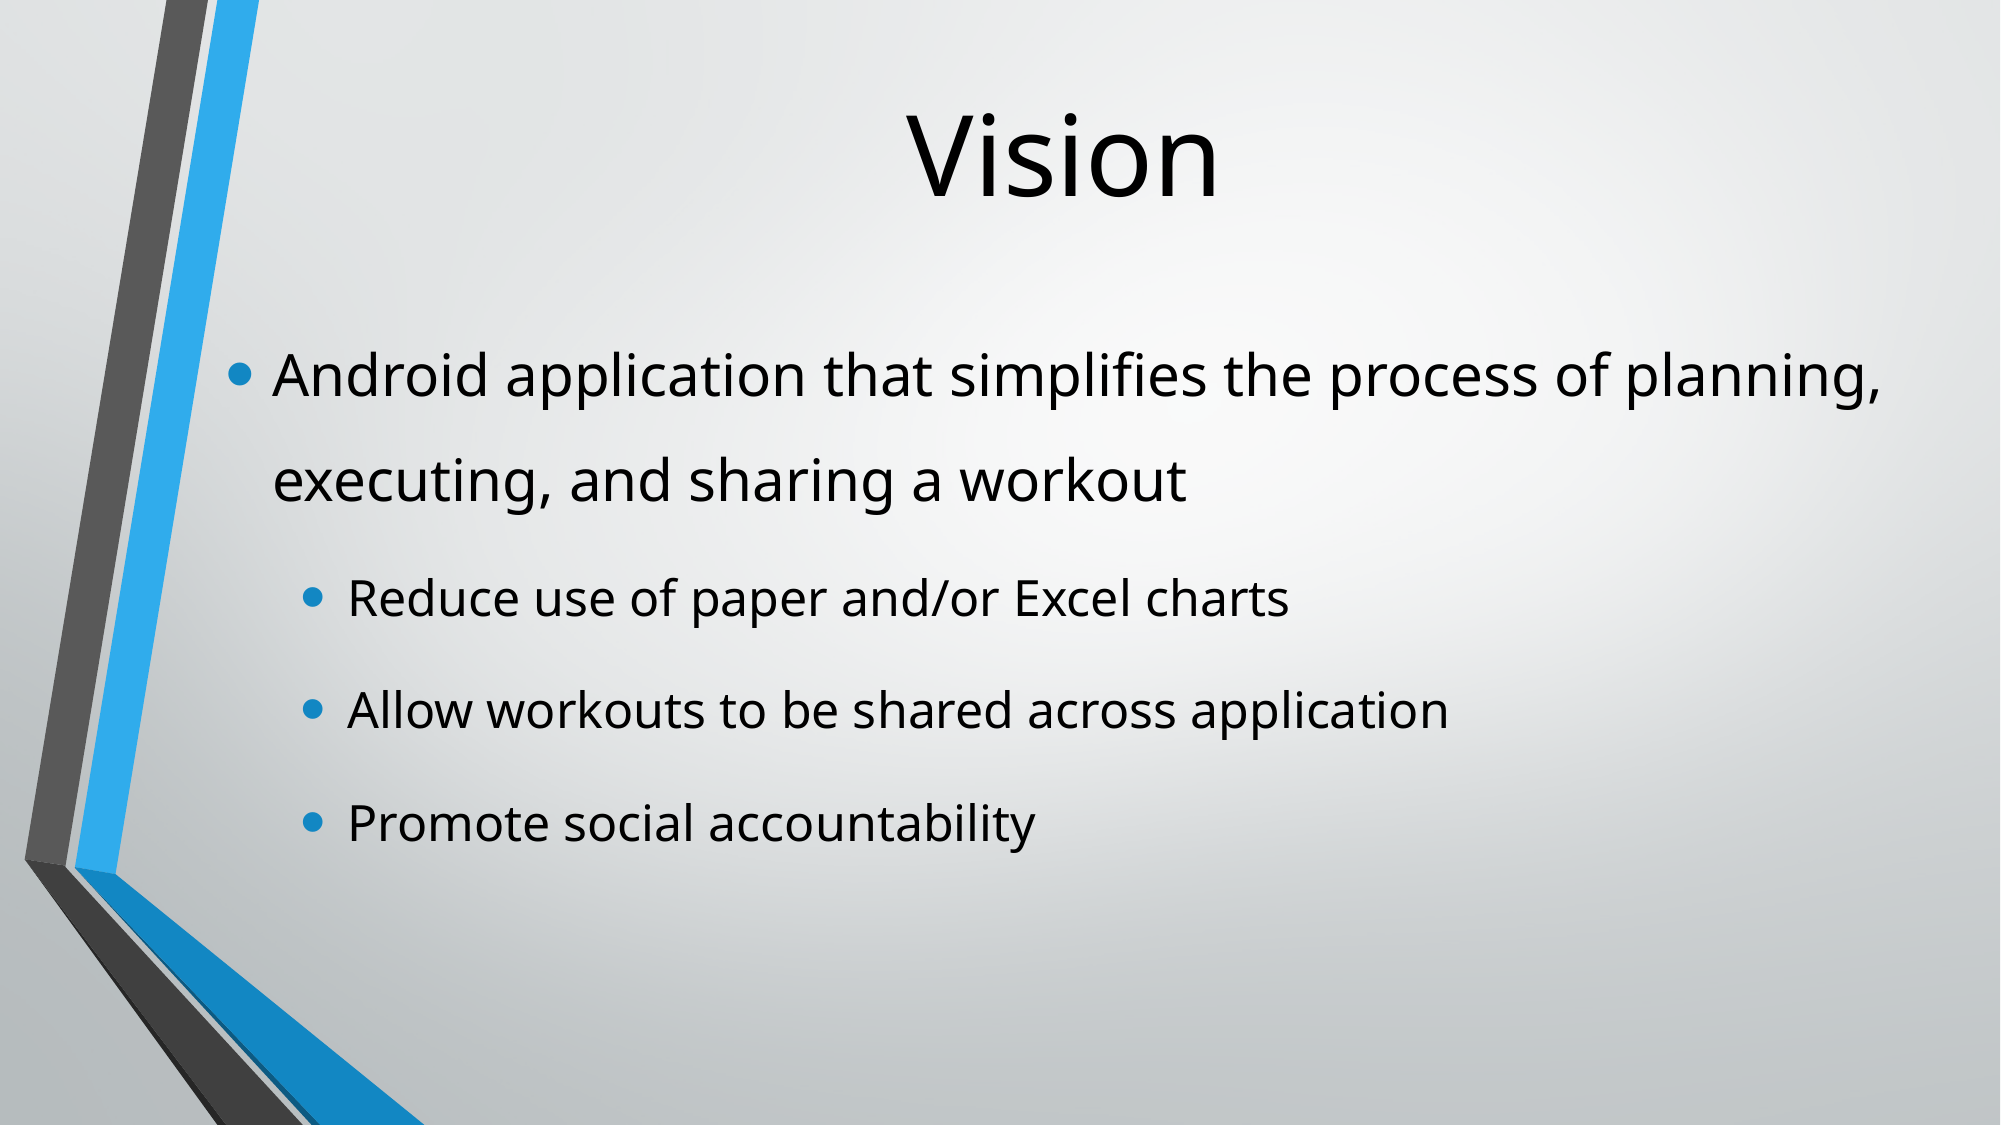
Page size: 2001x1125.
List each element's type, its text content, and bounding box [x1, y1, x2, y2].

list Android application that simplifies the process of planning, executing, and sharing a workout Reduce use of paper and/or Excel charts Allow workouts to be shared across application Promote social accountability [210, 296, 1966, 994]
title Vision [243, 50, 1887, 253]
